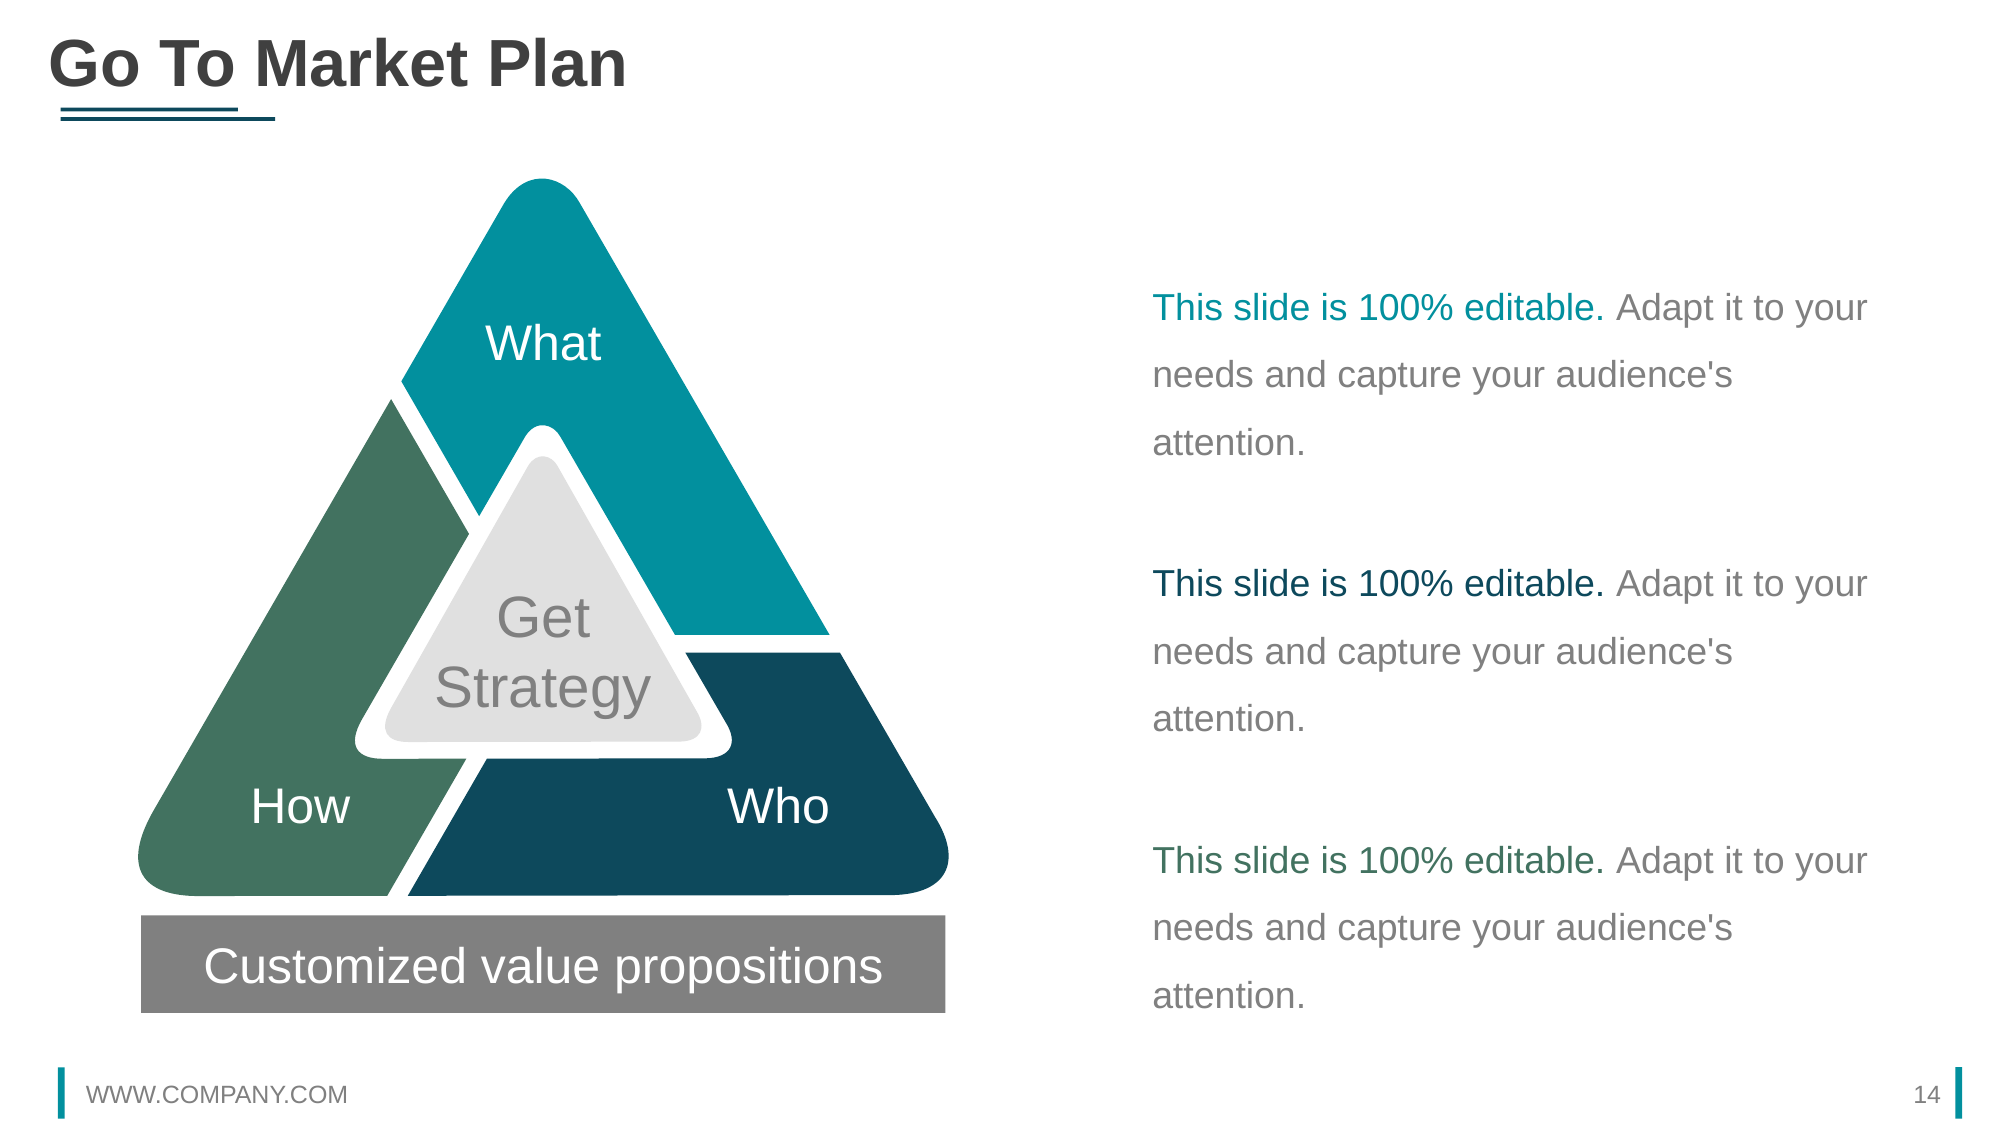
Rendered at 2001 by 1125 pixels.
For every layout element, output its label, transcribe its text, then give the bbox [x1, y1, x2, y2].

slide_number 14 [1887, 1063, 1957, 1124]
text_box Go To Market Plan [33, 12, 2000, 107]
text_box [138, 178, 1907, 1026]
footer WWW.COMPANY.COM [70, 1063, 746, 1124]
